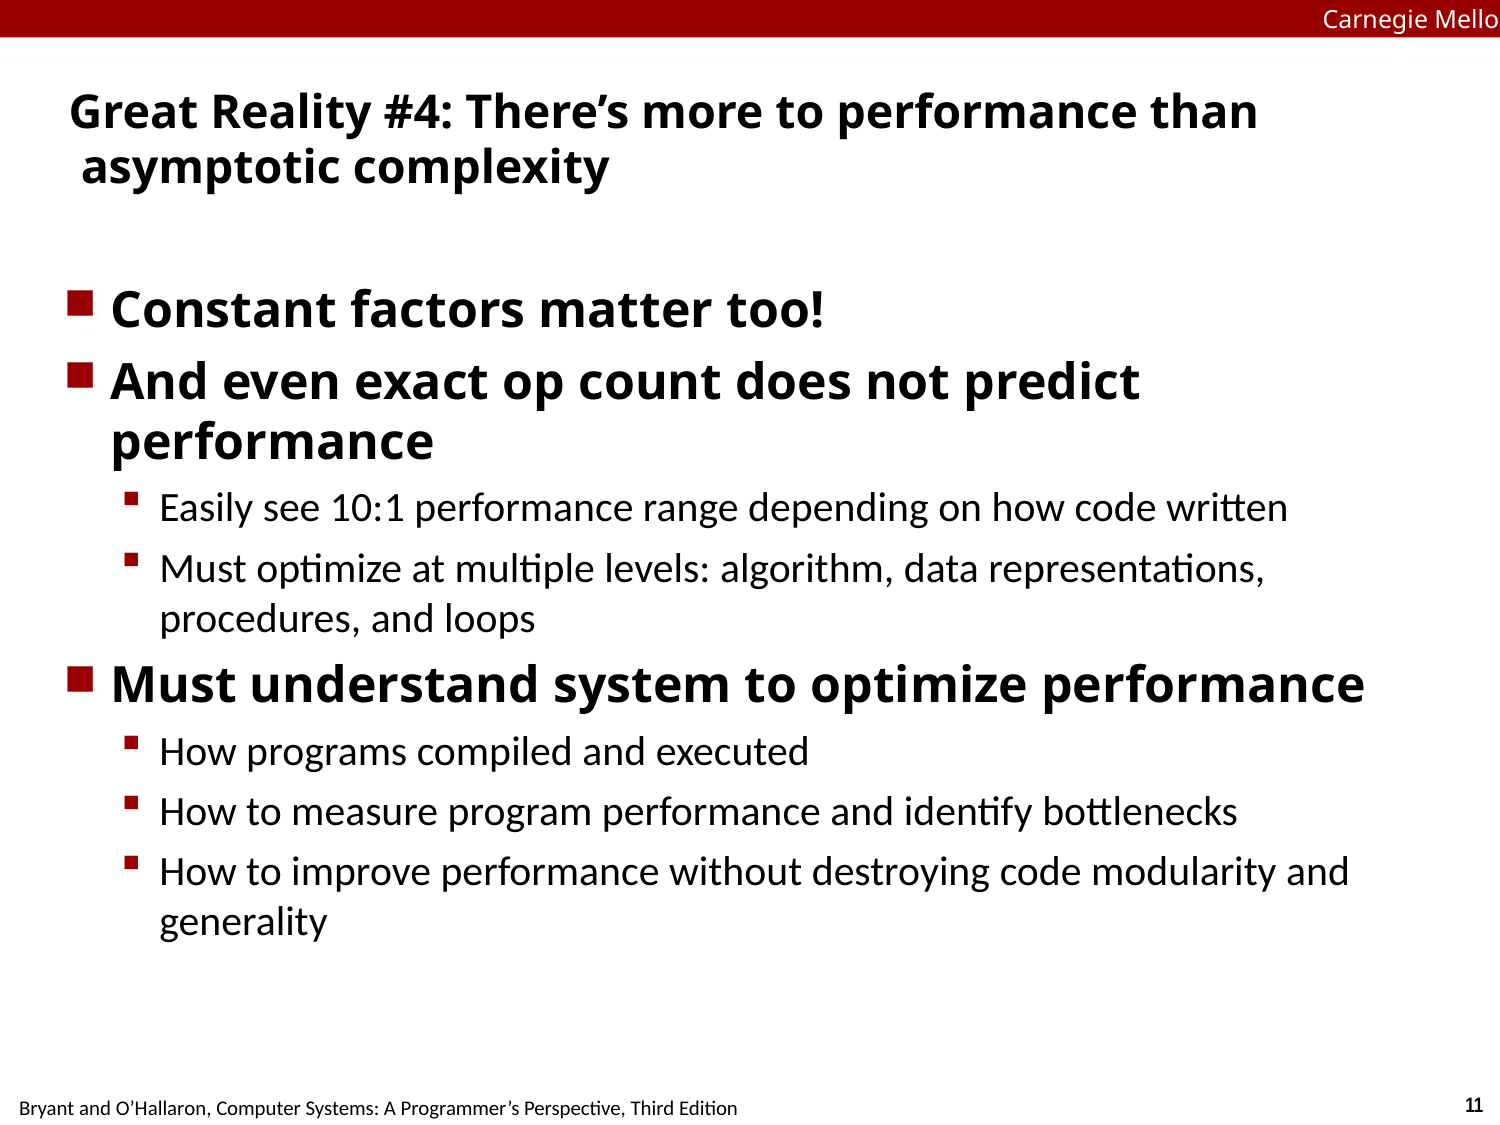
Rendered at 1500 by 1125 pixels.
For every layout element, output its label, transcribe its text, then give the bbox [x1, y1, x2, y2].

title Great Reality #4: There’s more to performance than asymptotic complexity [62, 74, 1438, 251]
text_box Carnegie Mellon [1322, 3, 1500, 33]
text_box [0, 0, 1500, 38]
list Constant factors matter too! And even exact op count does not predict performance Easily see 10:1 performance range depending on how code written Must optimize at multiple levels: algorithm, data representations, procedures, and loops Must understand system to optimize performance How programs compiled and executed How to measure program performance and identify bottlenecks How to improve performance without destroying code modularity and generality [62, 270, 1438, 1122]
